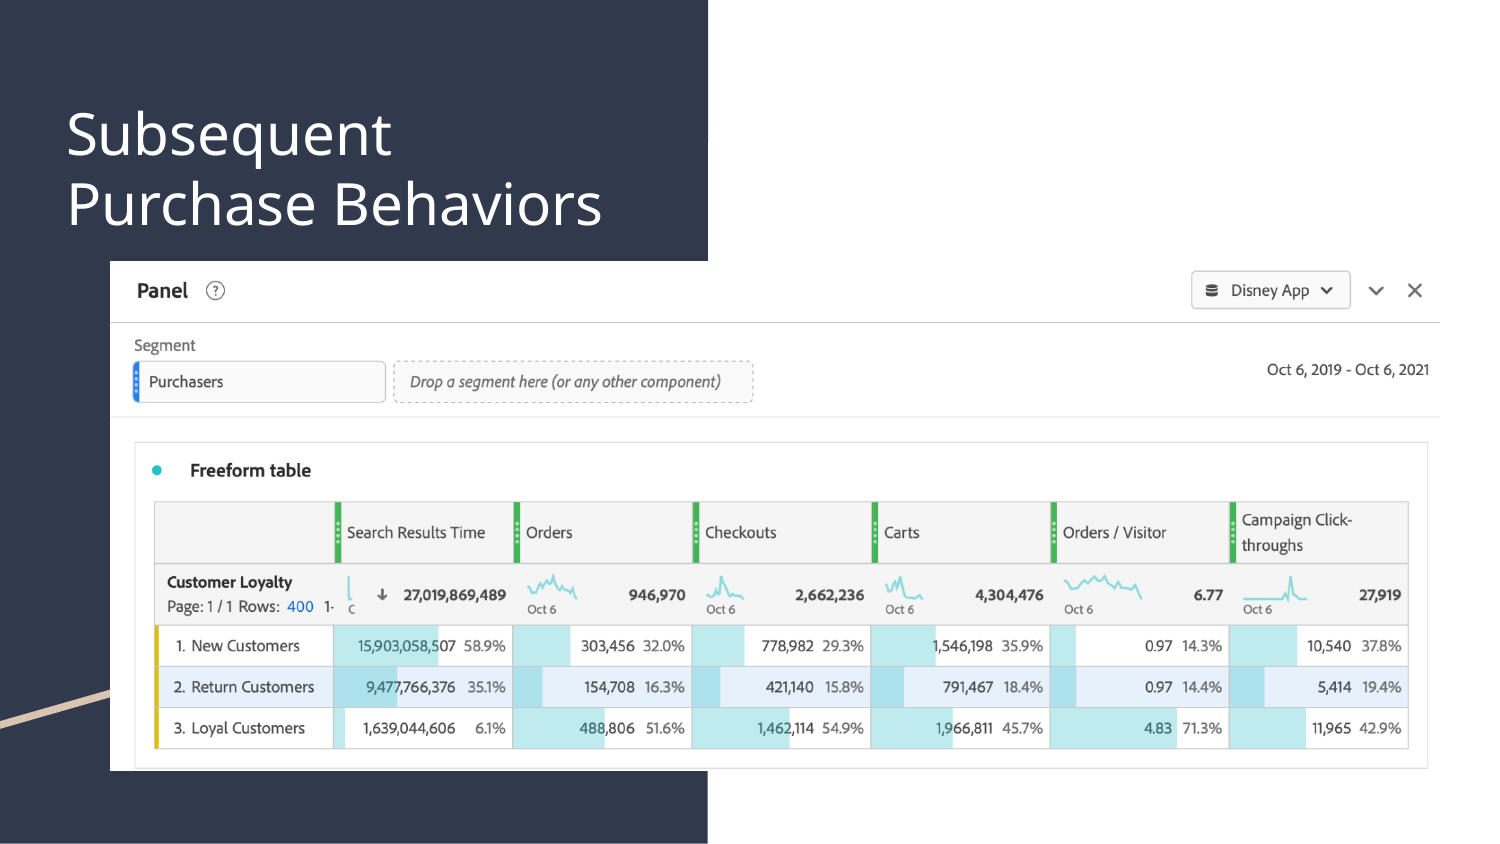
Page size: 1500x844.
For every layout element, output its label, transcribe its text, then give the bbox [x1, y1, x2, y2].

title Subsequent Purchase Behaviors [51, 82, 660, 494]
picture [109, 261, 1440, 771]
